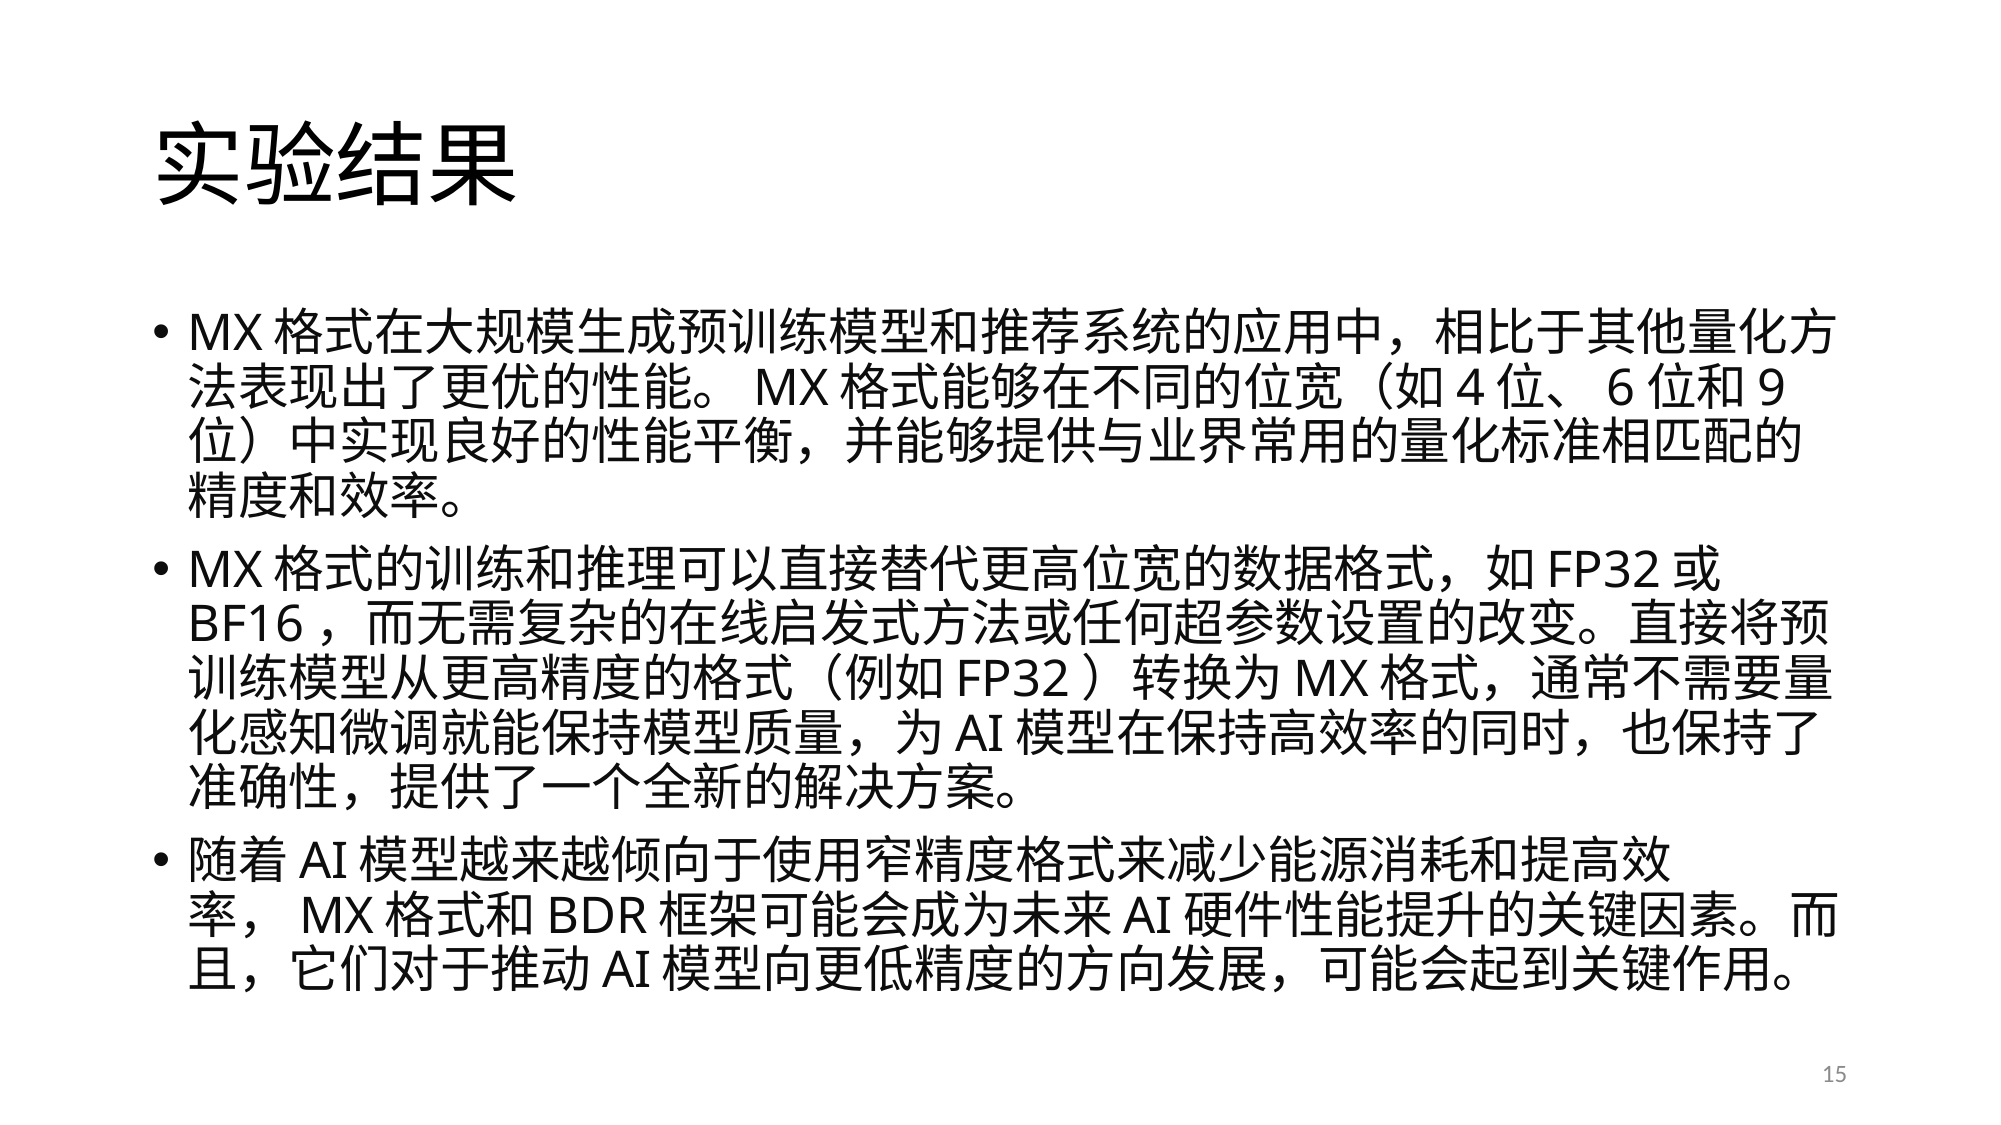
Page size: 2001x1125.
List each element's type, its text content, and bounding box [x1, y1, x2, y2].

list MX格式在大规模生成预训练模型和推荐系统的应用中，相比于其他量化方法表现出了更优的性能。MX格式能够在不同的位宽（如4位、6位和9位）中实现良好的性能平衡，并能够提供与业界常用的量化标准相匹配的精度和效率。 MX格式的训练和推理可以直接替代更高位宽的数据格式，如FP32或BF16，而无需复杂的在线启发式方法或任何超参数设置的改变。直接将预训练模型从更高精度的格式（例如FP32）转换为MX格式，通常不需要量化感知微调就能保持模型质量，为AI模型在保持高效率的同时，也保持了准确性，提供了一个全新的解决方案。 随着AI模型越来越倾向于使用窄精度格式来减少能源消耗和提高效率，MX格式和BDR框架可能会成为未来AI硬件性能提升的关键因素。而且，它们对于推动AI模型向更低精度的方向发展，可能会起到关键作用。 [137, 299, 1863, 1014]
slide_number 15 [1412, 1042, 1863, 1103]
title 实验结果 [137, 59, 1863, 278]
